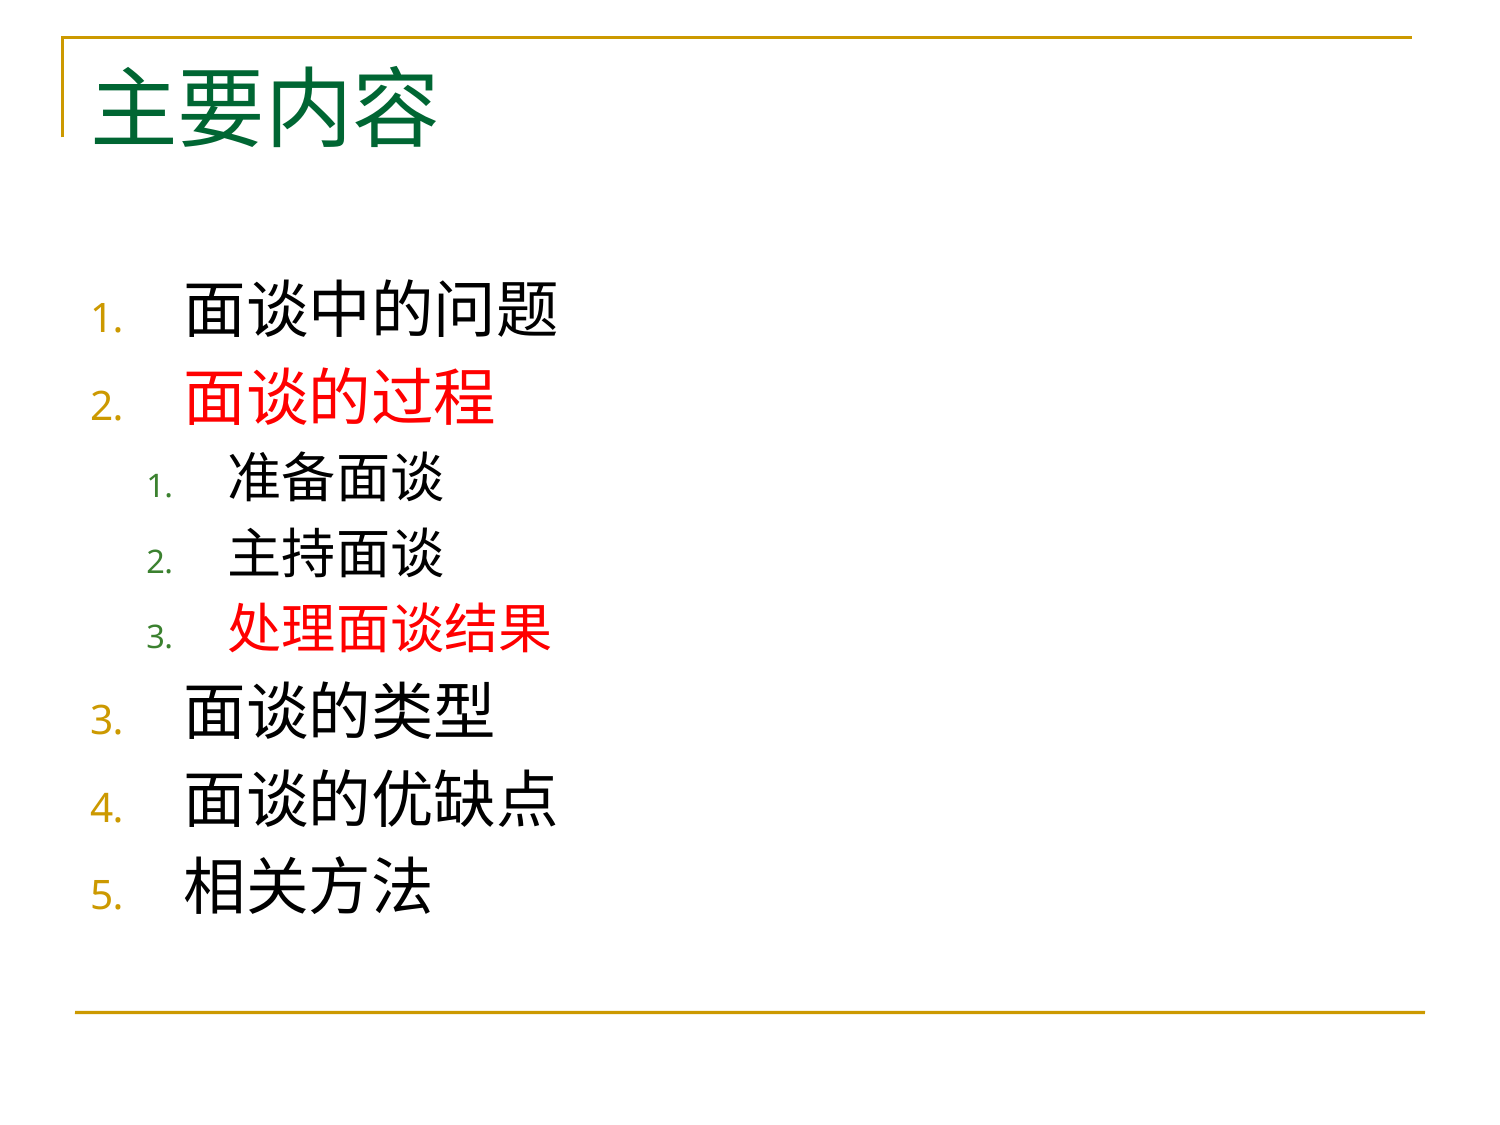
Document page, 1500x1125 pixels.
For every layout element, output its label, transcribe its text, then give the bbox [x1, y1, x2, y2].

title 主要内容 [75, 45, 1425, 233]
list 面谈中的问题 面谈的过程 准备面谈 主持面谈 处理面谈结果 面谈的类型 面谈的优缺点 相关方法 [75, 262, 1425, 1006]
